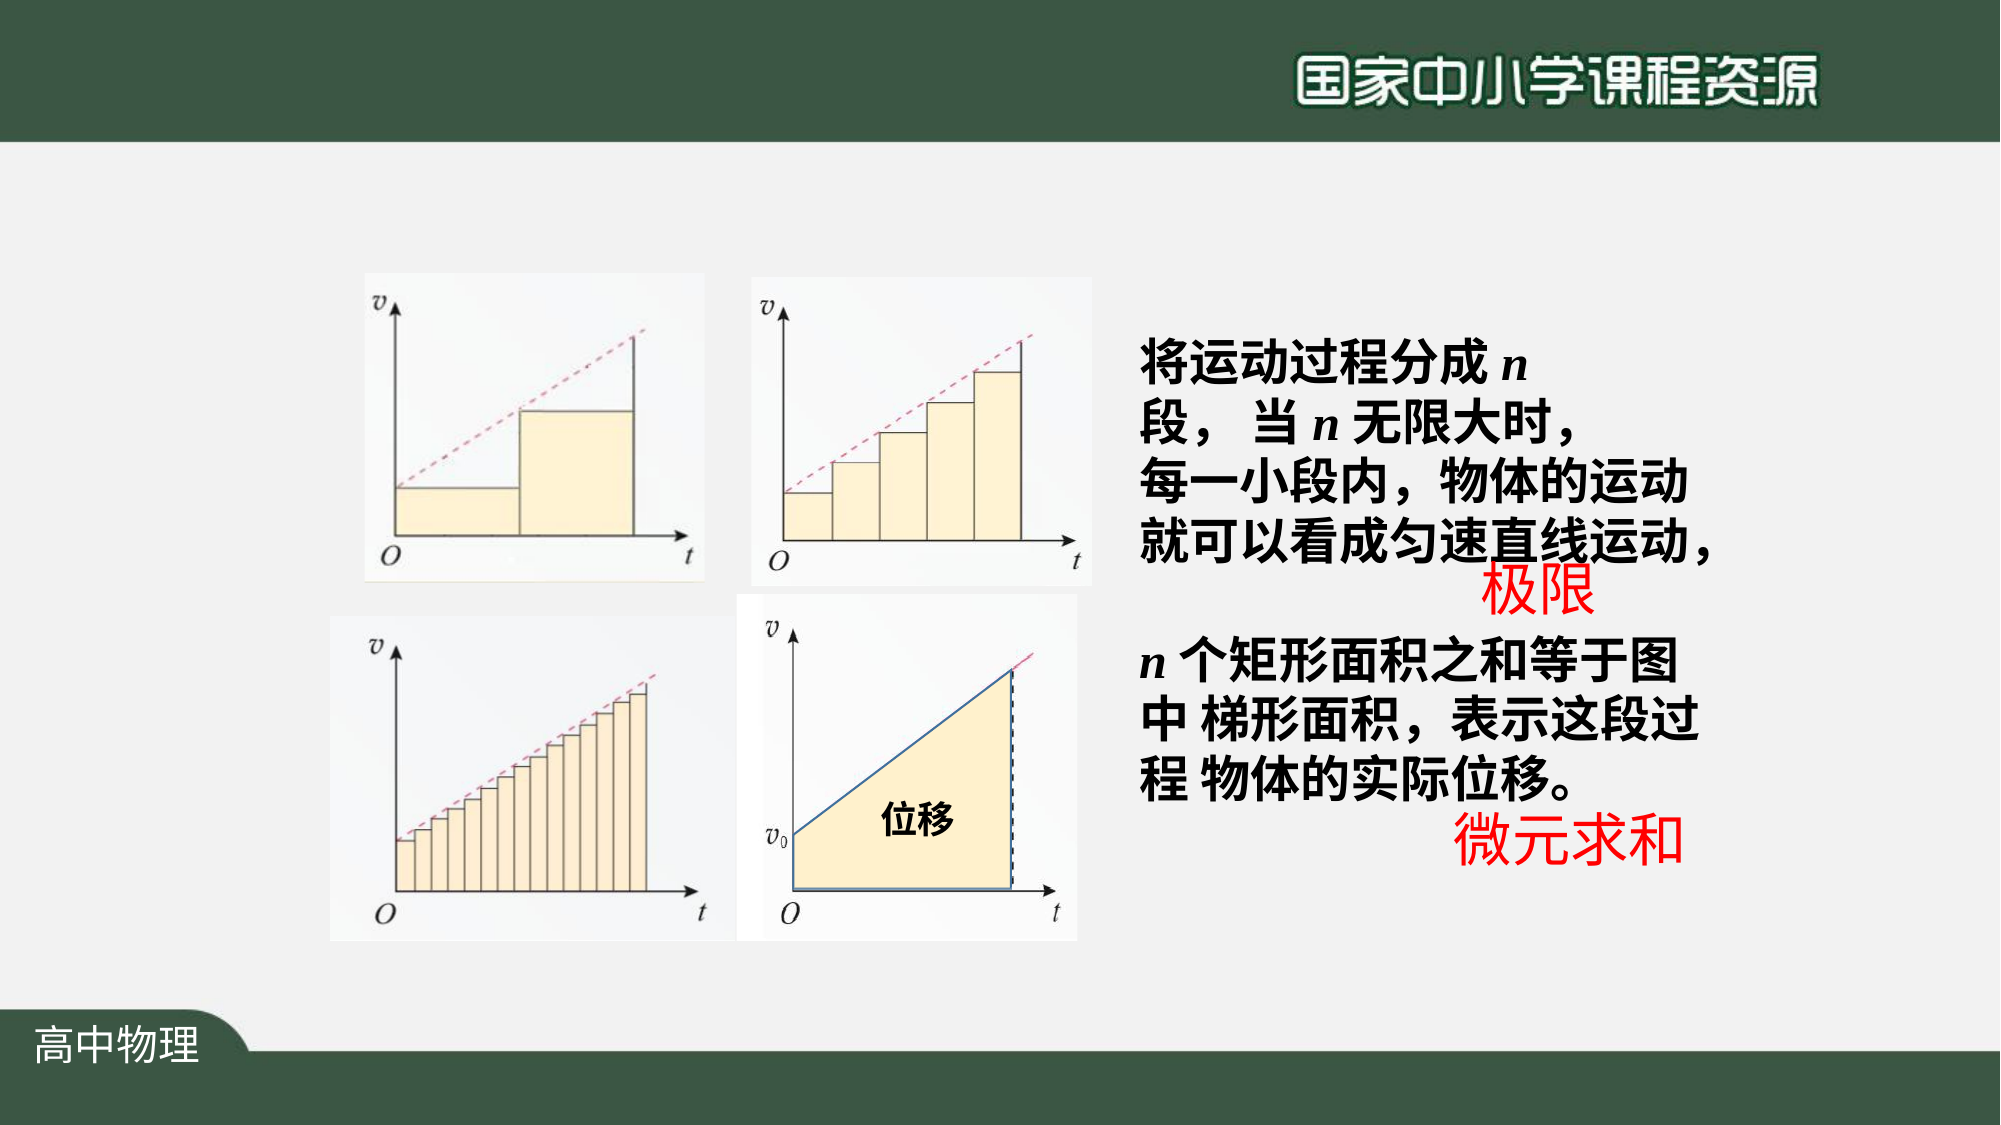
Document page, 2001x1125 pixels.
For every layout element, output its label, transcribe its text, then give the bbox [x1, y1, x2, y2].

text_box [795, 674, 1009, 887]
text_box [792, 668, 1012, 890]
footer 高中物理 [31, 1013, 202, 1125]
text_box 就可以看成匀速直线运动， [1137, 507, 1743, 570]
text_box [736, 594, 1078, 941]
text_box [364, 273, 705, 583]
title 将运动过程分成n段， 当n无限大时， [1137, 328, 1620, 447]
picture [0, 0, 2000, 1125]
text_box [751, 277, 1092, 586]
text_box 极限 n个矩形面积之和等于图中 梯形面积，表示这段过程 物体的实际位移。 微元求和 [1137, 540, 1720, 873]
text_box [330, 616, 735, 941]
text_box 位移 [878, 793, 958, 841]
text_box 每一小段内，物体的运动 [1137, 447, 1693, 507]
